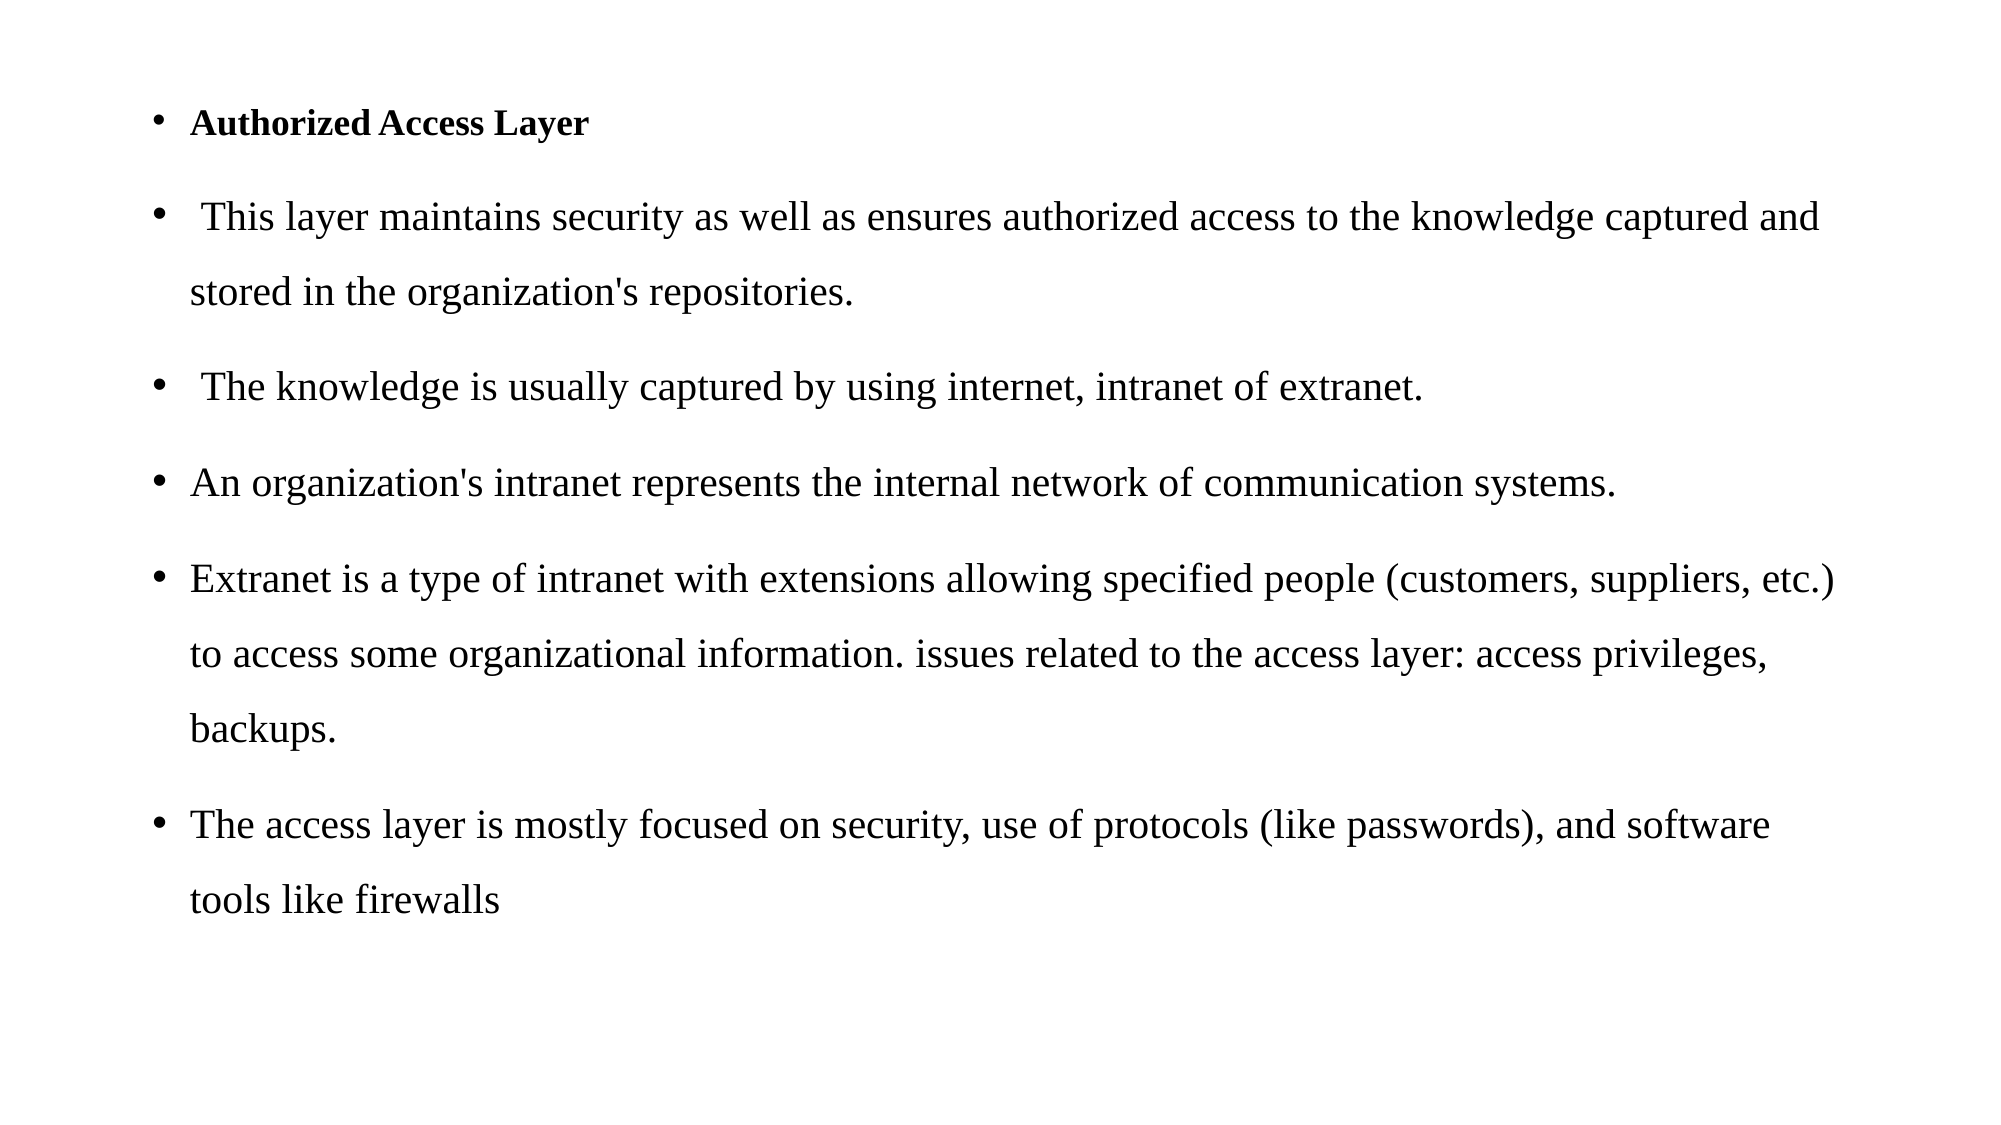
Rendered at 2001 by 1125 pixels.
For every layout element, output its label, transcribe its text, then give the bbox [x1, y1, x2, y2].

list Authorized Access Layer This layer maintains security as well as ensures authorized access to the knowledge captured and stored in the organization's repositories. The knowledge is usually captured by using internet, intranet of extranet. An organization's intranet represents the internal network of communication systems. Extranet is a type of intranet with extensions allowing specified people (customers, suppliers, etc.) to access some organizational information. issues related to the access layer: access privileges, backups. The access layer is mostly focused on security, use of protocols (like passwords), and software tools like firewalls [137, 67, 1863, 1014]
